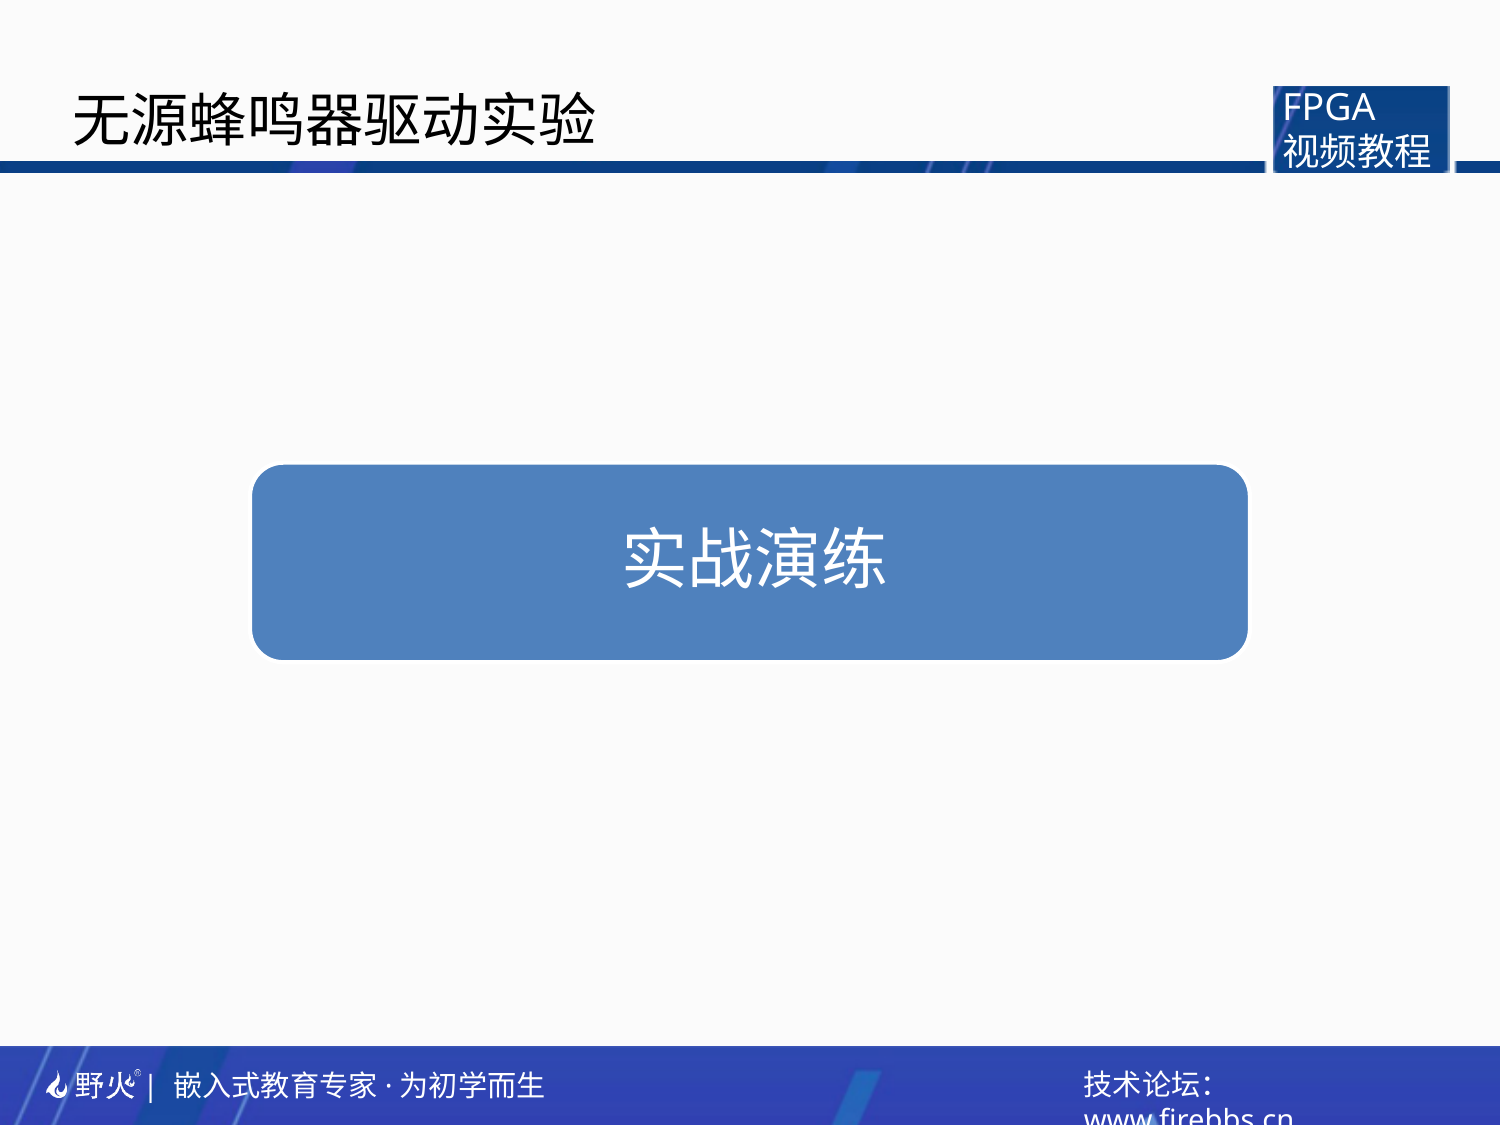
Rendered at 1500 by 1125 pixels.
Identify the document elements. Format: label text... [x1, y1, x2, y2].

picture [1092, 1117, 1097, 1125]
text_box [249, 228, 1251, 897]
picture [0, 1046, 1500, 1125]
picture [1103, 1115, 1109, 1125]
picture [1115, 1117, 1120, 1125]
picture [1192, 1116, 1200, 1121]
text_box FPGA 视频教程 [1267, 75, 1460, 181]
picture [1281, 1116, 1289, 1125]
picture [1227, 1116, 1236, 1125]
picture [1209, 1116, 1218, 1125]
text_box 无源蜂鸣器驱动实验 [57, 75, 612, 161]
picture [1126, 1115, 1132, 1125]
picture [1460, 161, 1500, 173]
picture [0, 161, 1267, 173]
picture [1138, 1117, 1143, 1125]
